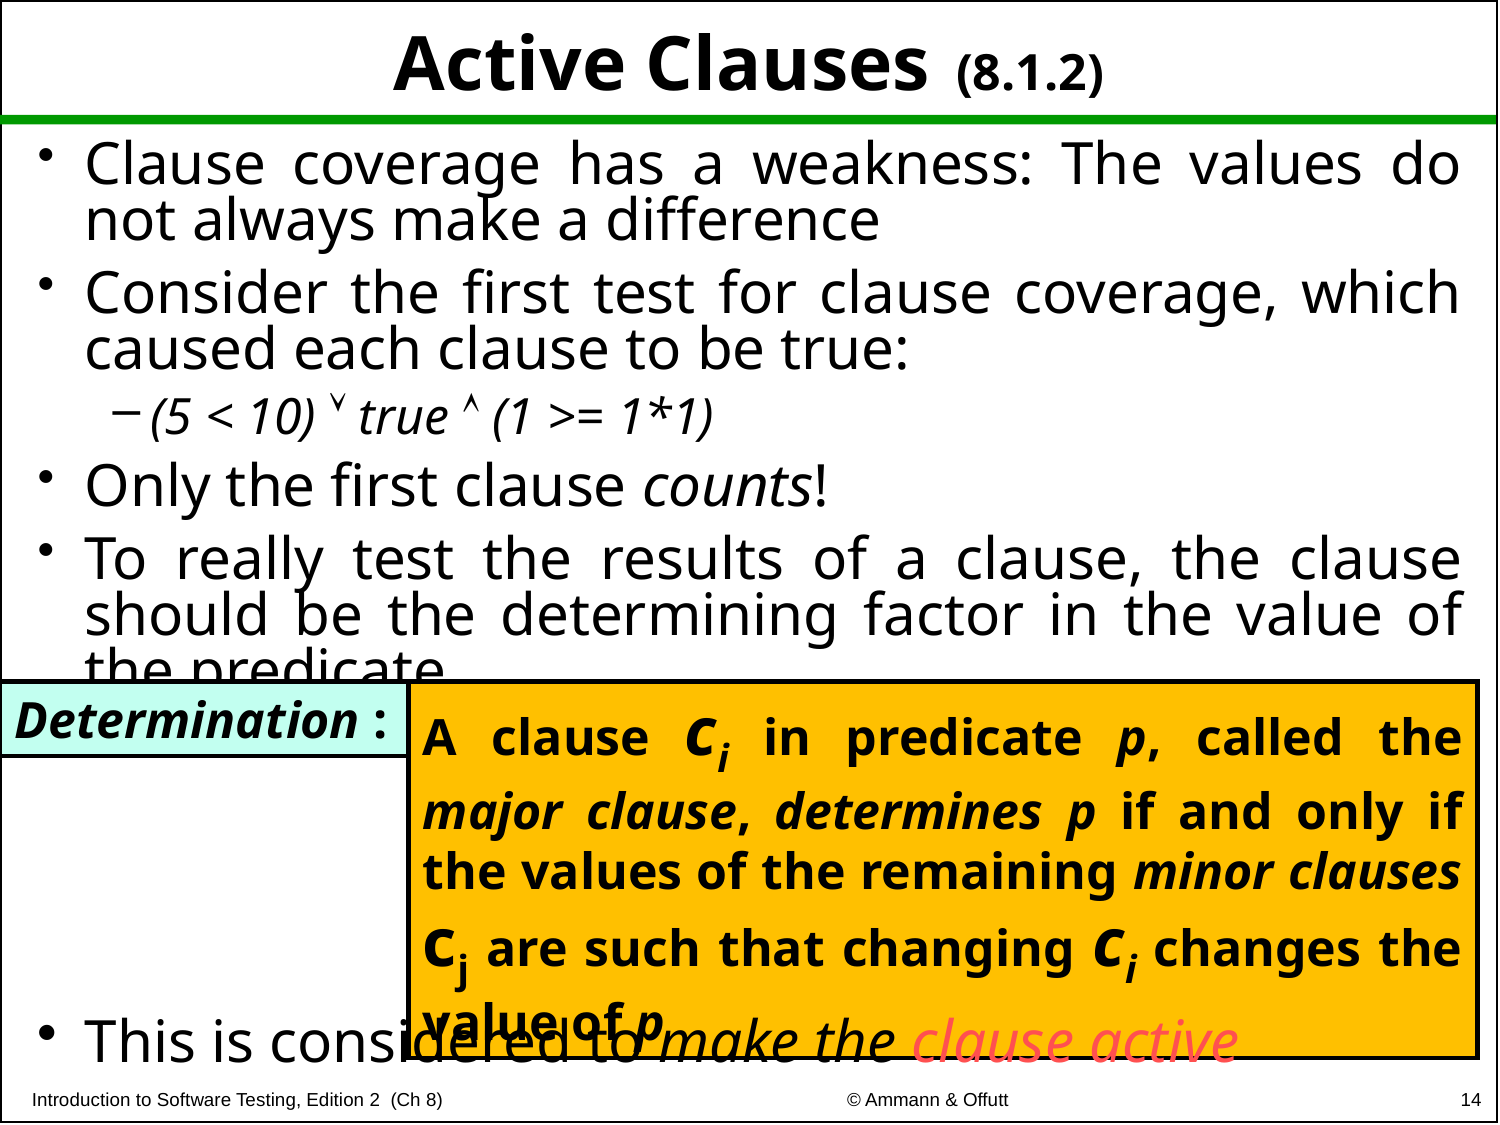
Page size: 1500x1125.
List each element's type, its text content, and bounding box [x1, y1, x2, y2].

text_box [0, 681, 1478, 1000]
text_box This is considered to make the clause active [22, 1006, 1478, 1078]
slide_number 14 [1184, 1077, 1498, 1118]
footer © Ammann & Offutt [690, 1078, 1166, 1118]
list Clause coverage has a weakness: The values do not always make a difference Consider the first test for clause coverage, which caused each clause to be true: (5 < 10)  true  (1 >= 1*1) Only the first clause counts! To really test the results of a clause, the clause should be the determining factor in the value of the predicate [22, 132, 1478, 671]
slide_number Introduction to Software Testing, Edition 2 (Ch 8) [16, 1080, 657, 1118]
title Active Clauses (8.1.2) [14, 7, 1483, 125]
